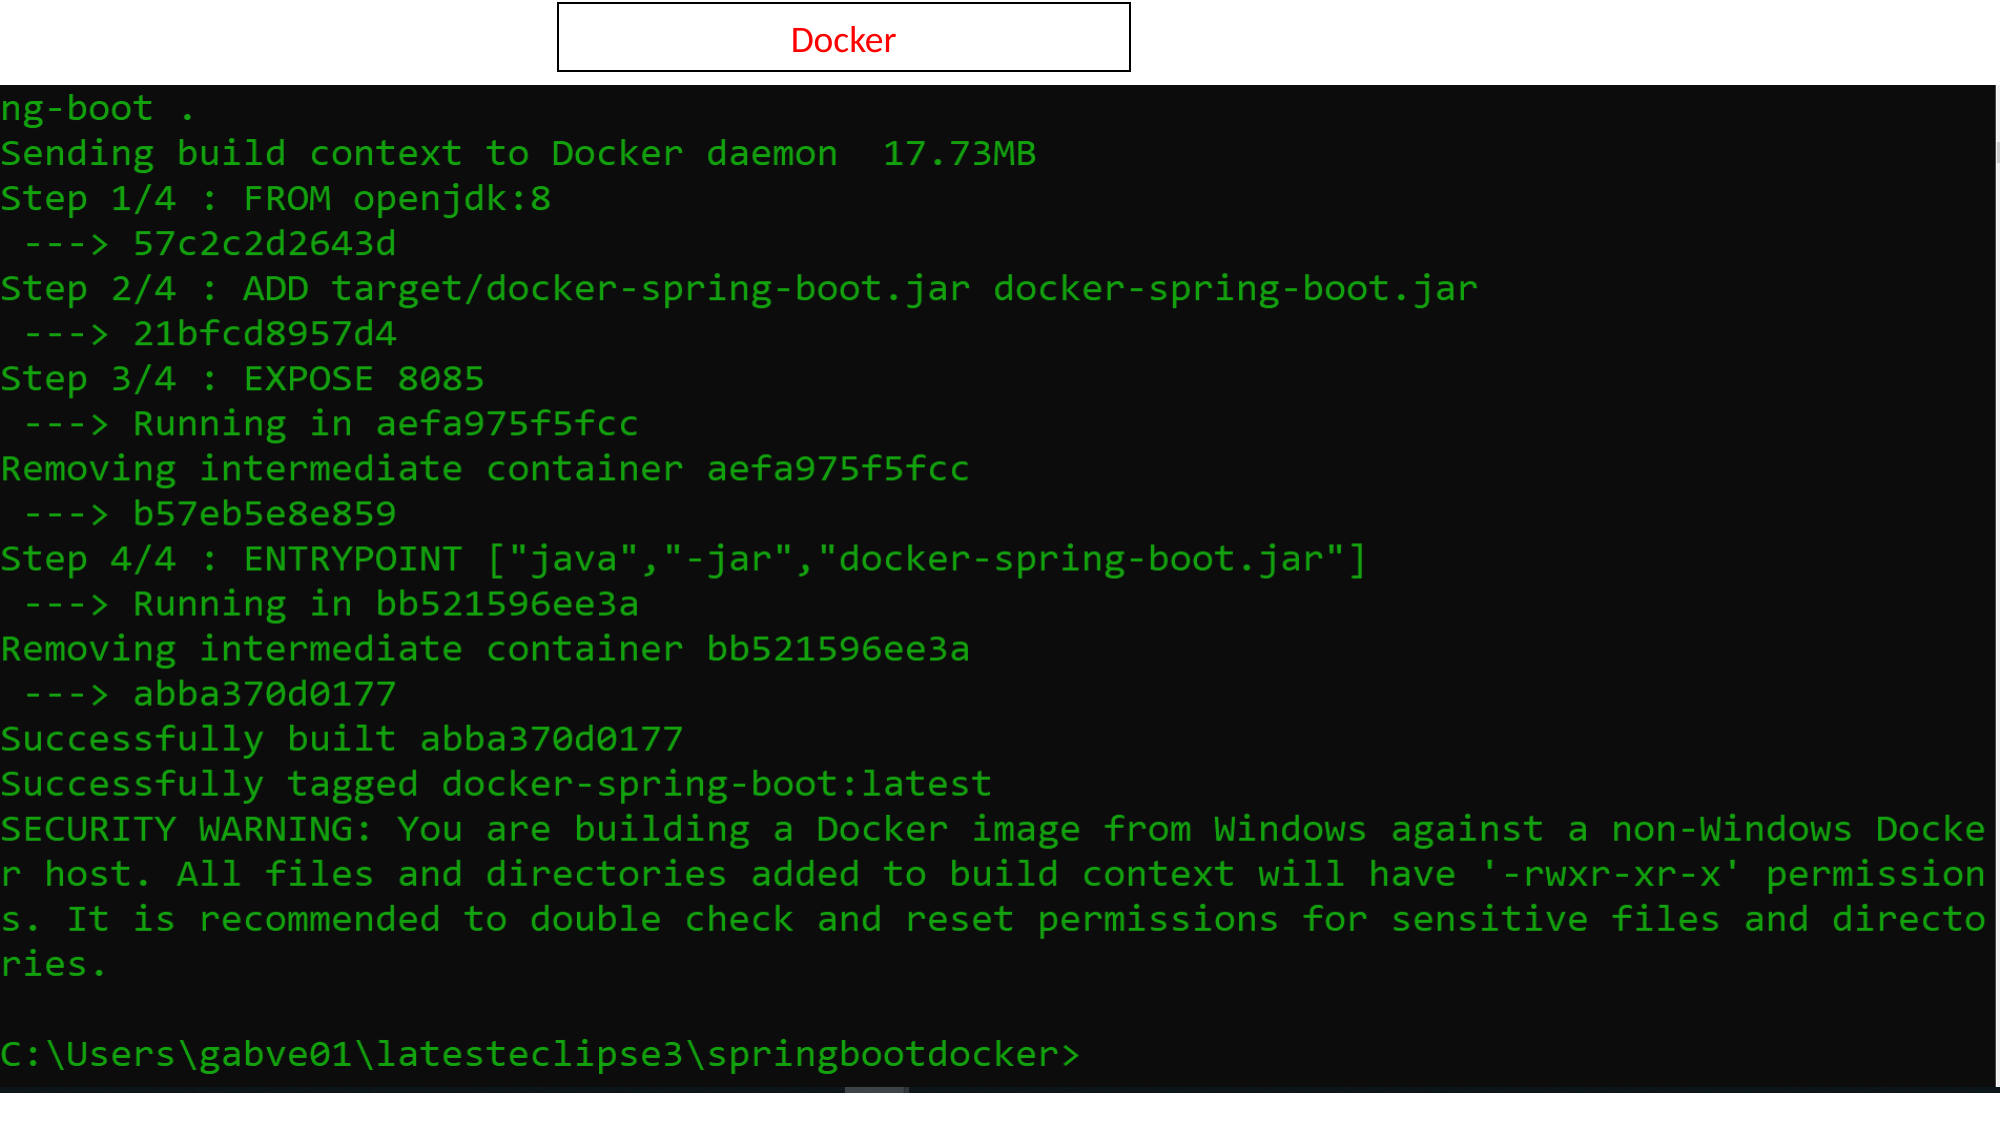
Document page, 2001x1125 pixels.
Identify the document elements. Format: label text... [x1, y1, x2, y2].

picture [0, 84, 2000, 1093]
text_box Docker [557, 2, 1131, 72]
